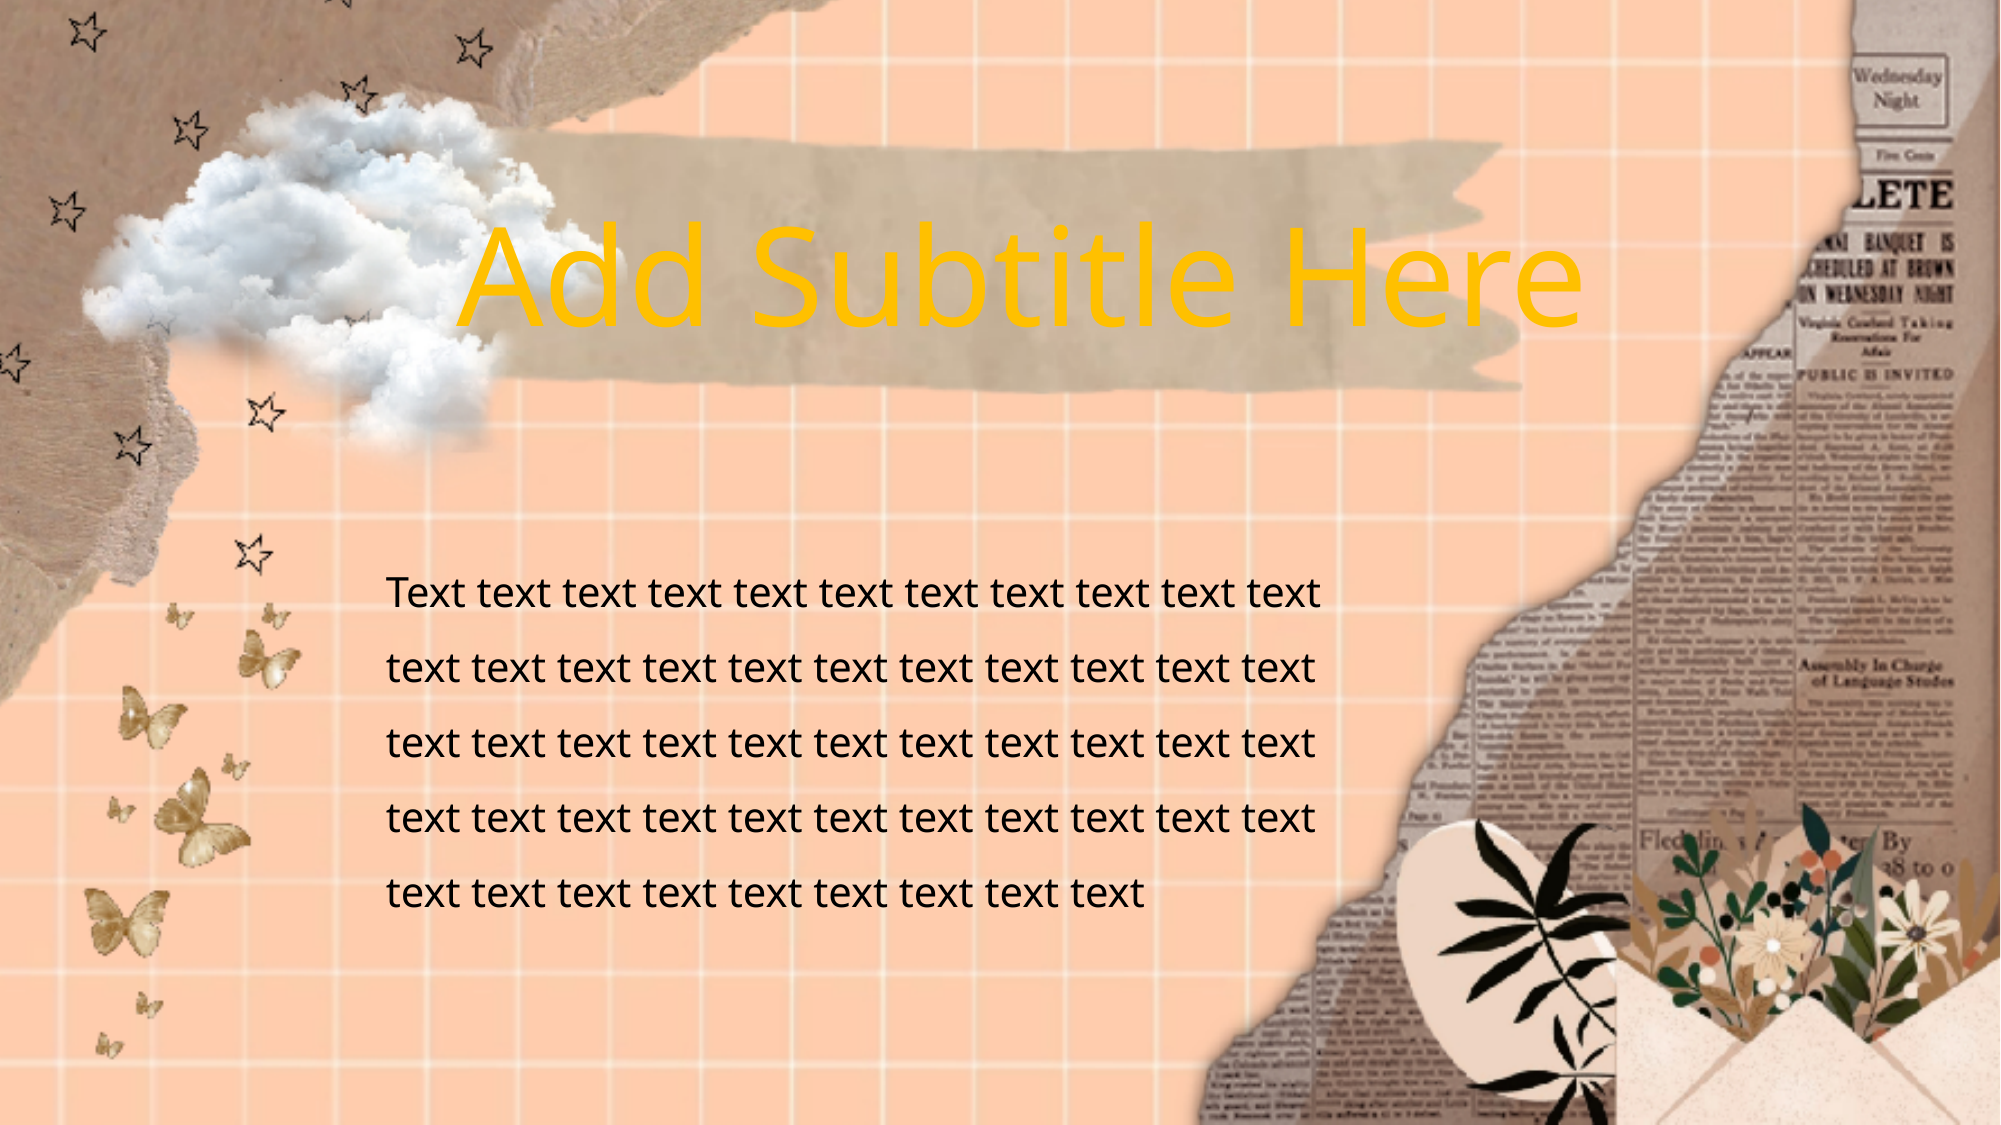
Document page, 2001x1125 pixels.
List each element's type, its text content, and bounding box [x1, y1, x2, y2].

text_box Add Subtitle Here [370, 181, 1674, 362]
picture [0, 0, 2001, 1125]
text_box Text text text text text text text text text text text text text text text text text text text text text text text text text text text text text text text text text text text text text text text text text text text text text text text text text text text text text [370, 532, 1365, 923]
